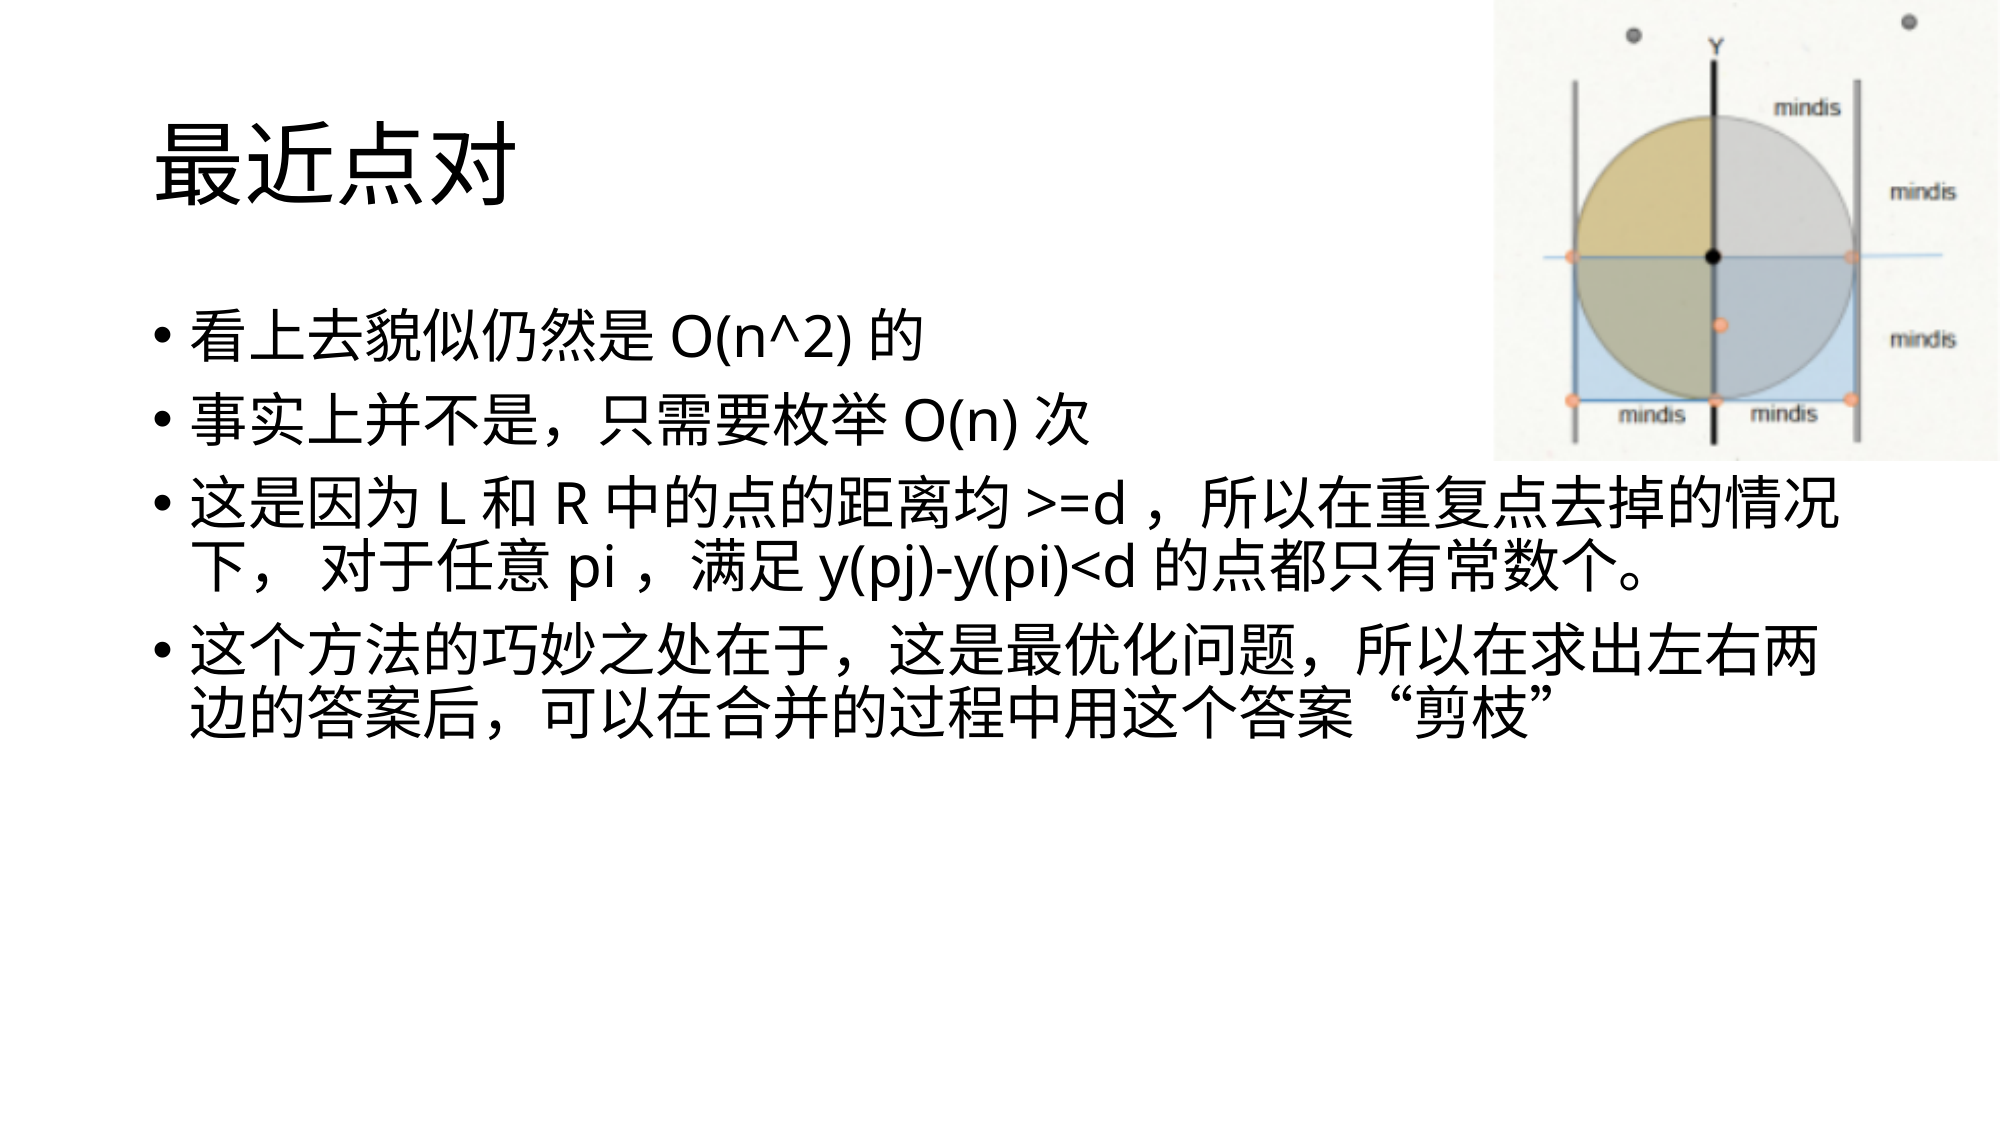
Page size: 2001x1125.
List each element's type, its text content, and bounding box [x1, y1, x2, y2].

title 最近点对 [137, 59, 1488, 278]
picture [1488, 0, 2000, 461]
list 看上去貌似仍然是O(n^2)的 事实上并不是，只需要枚举O(n)次 这是因为L和R中的点的距离均>=d，所以在重复点去掉的情况下， 对于任意pi，满足y(pj)-y(pi)<d的点都只有常数个。 这个方法的巧妙之处在于，这是最优化问题，所以在求出左右两边的答案后，可以在合并的过程中用这个答案“剪枝” [137, 299, 1863, 1014]
